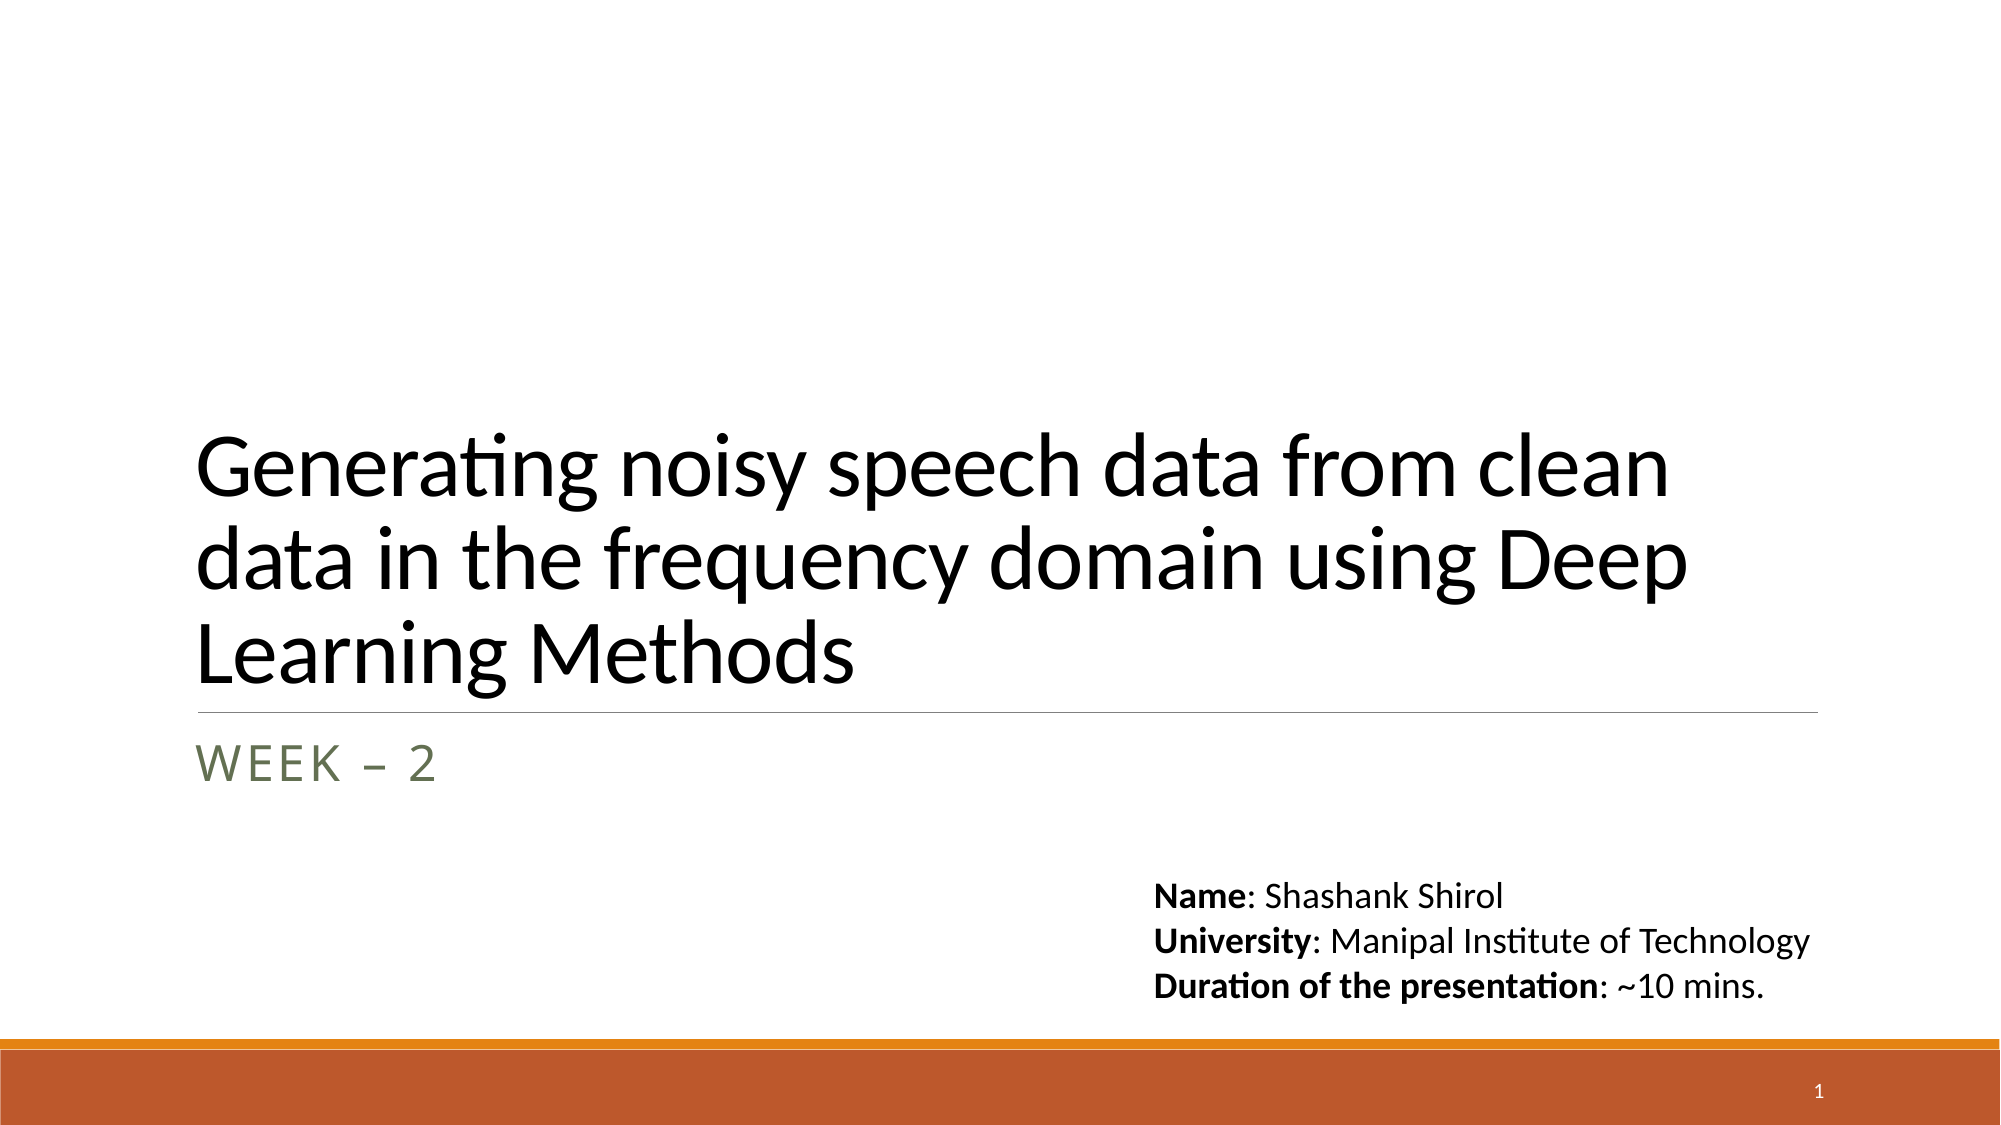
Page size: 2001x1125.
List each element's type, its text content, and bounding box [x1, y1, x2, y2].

text_box Name: Shashank Shirol University: Manipal Institute of Technology Duration of the presentation: ~10 mins. [1139, 863, 1830, 1014]
title Generating noisy speech data from clean data in the frequency domain using Deep Learning Methods [180, 124, 1830, 710]
subtitle Week – 2 [180, 730, 1831, 919]
slide_number 1 [1624, 1059, 1840, 1120]
